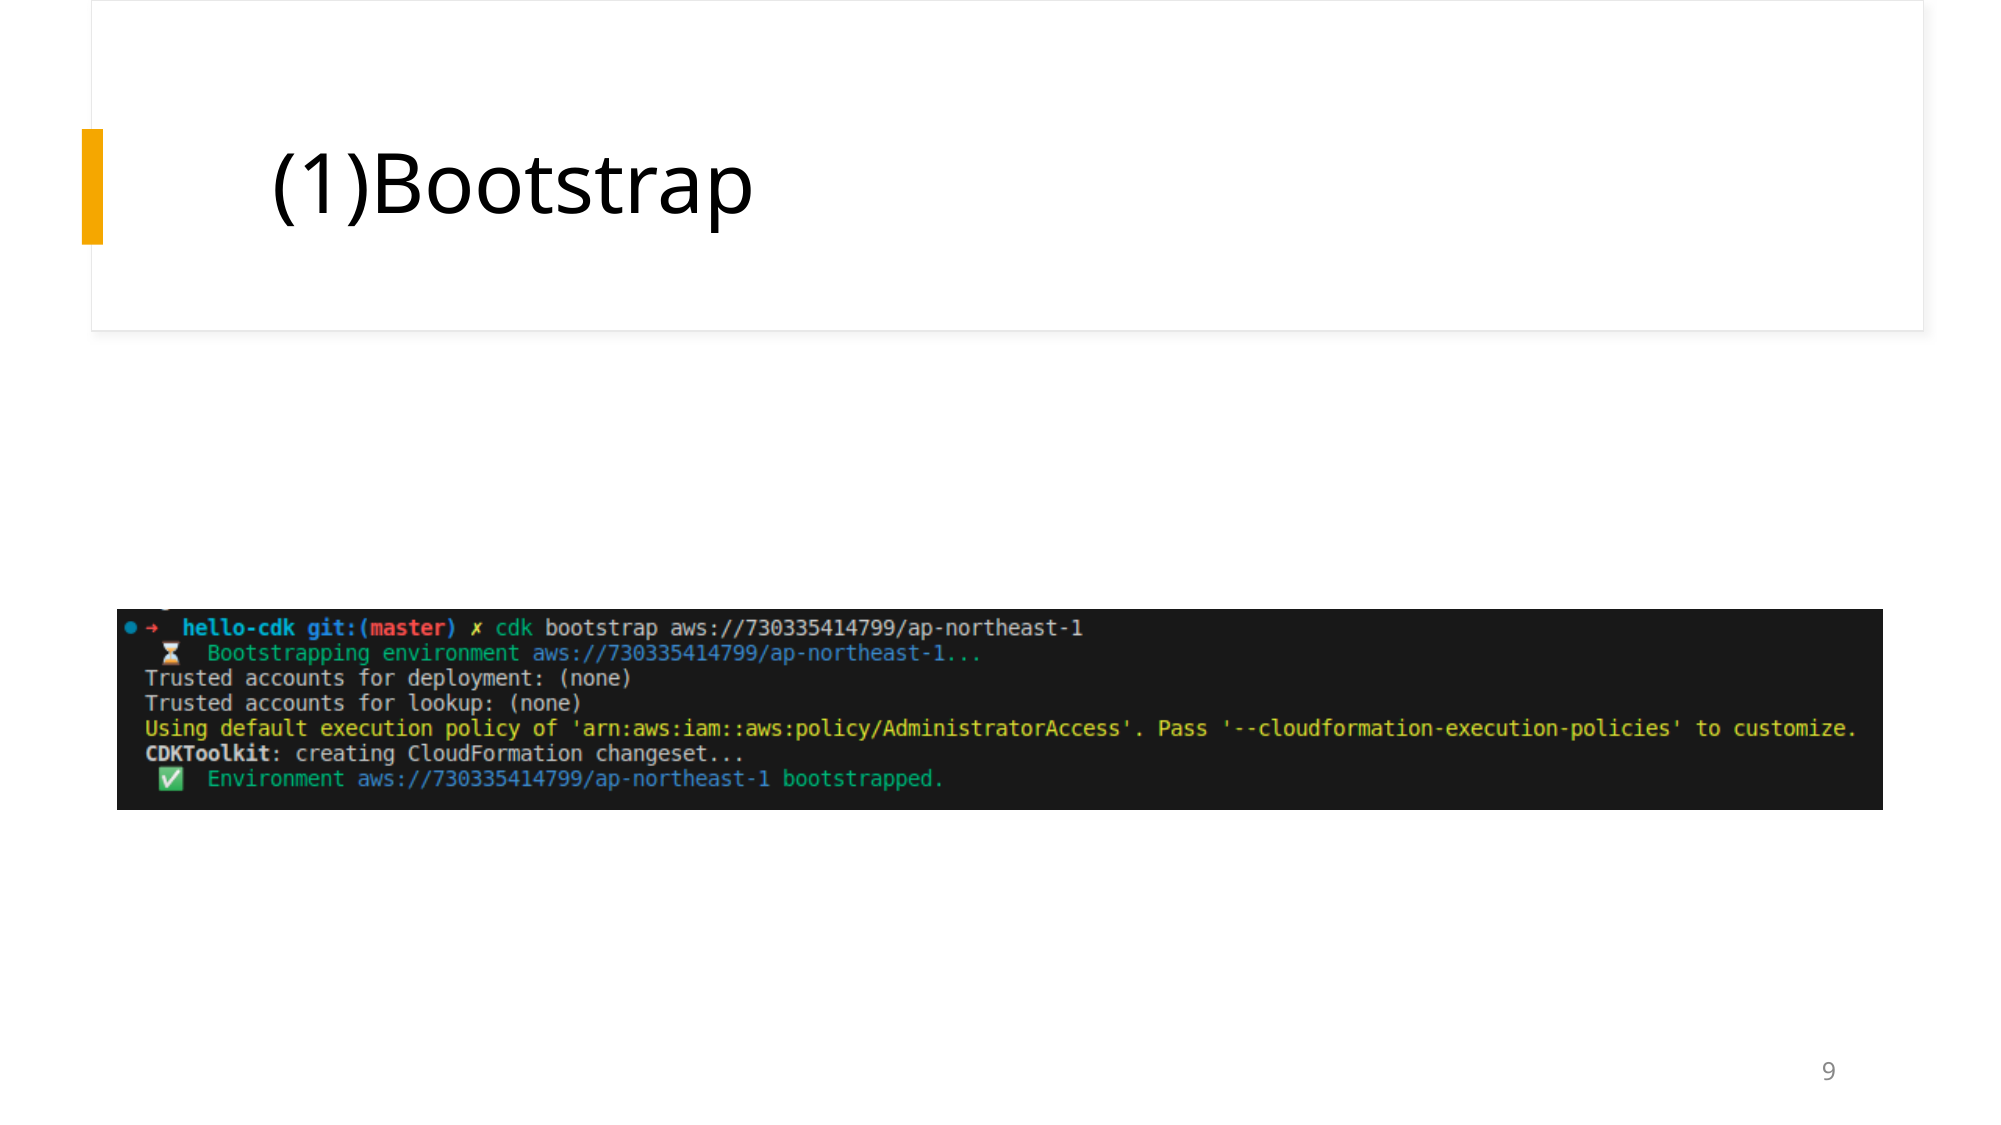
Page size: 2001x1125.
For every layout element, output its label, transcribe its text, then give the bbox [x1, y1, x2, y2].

title (1)Bootstrap [183, 90, 1851, 284]
slide_number 9 [1401, 1042, 1851, 1103]
picture [116, 609, 1883, 810]
